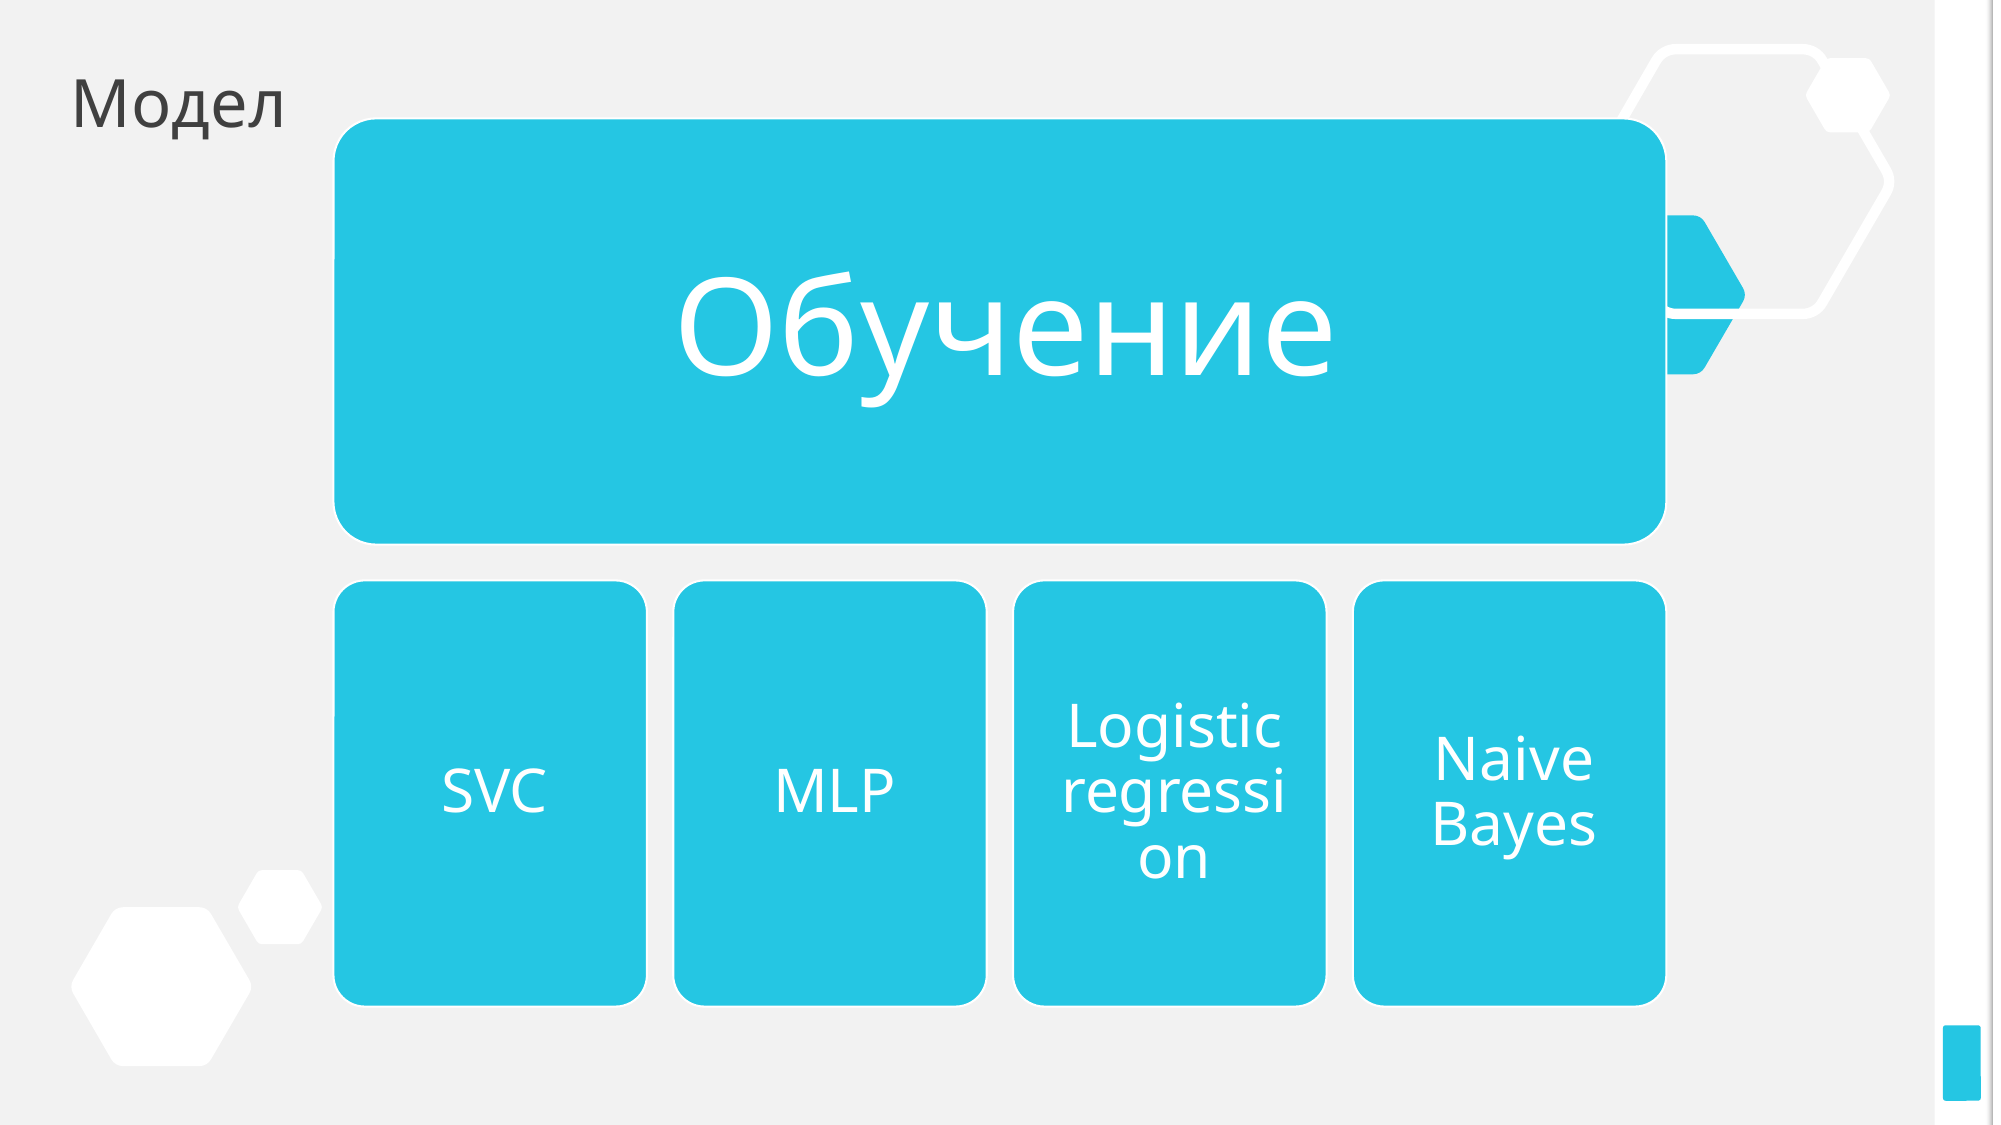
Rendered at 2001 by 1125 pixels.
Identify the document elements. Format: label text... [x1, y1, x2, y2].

title Модел [70, 70, 1932, 142]
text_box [333, 117, 1667, 1007]
